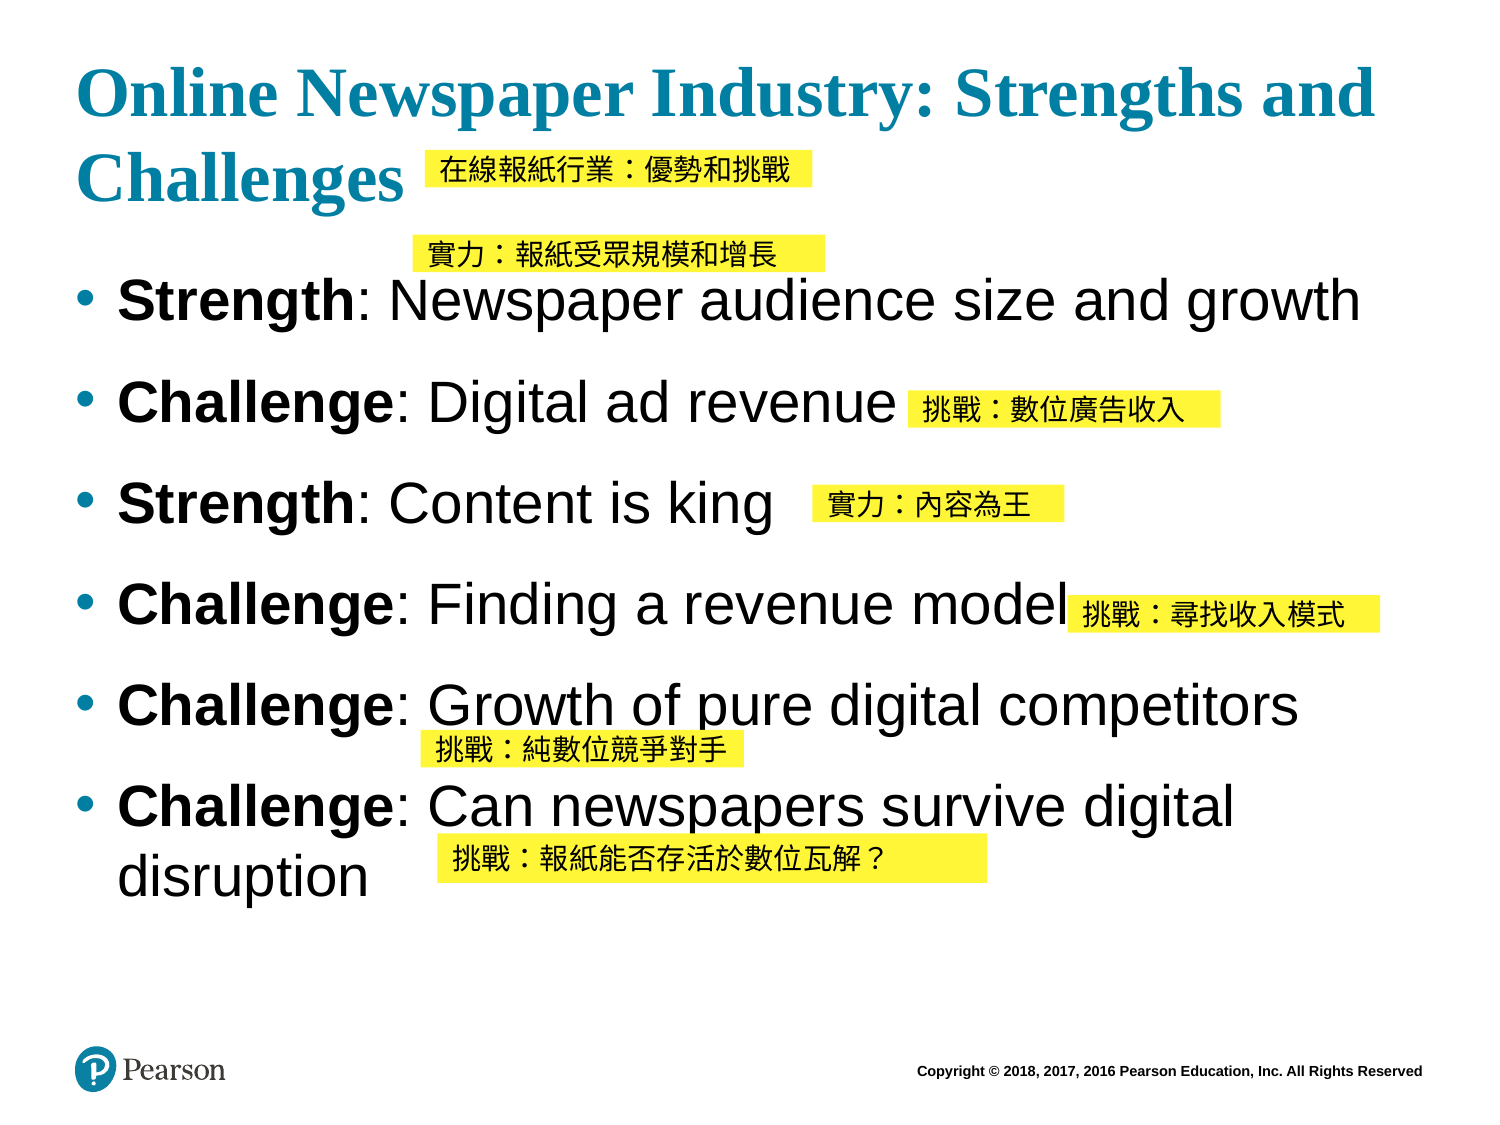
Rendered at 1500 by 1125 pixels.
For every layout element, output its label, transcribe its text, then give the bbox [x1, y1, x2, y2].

text_box 挑戰：尋找收入模式 [1066, 593, 1382, 635]
text_box 實力：內容為王 [810, 483, 1066, 524]
text_box 挑戰：數位廣告收入 [906, 388, 1223, 430]
text_box 挑戰：純數位競爭對手 [418, 728, 746, 769]
text_box 在線報紙行業：優勢和挑戰 [423, 148, 815, 190]
text_box 實力：報紙受眾規模和增長 [410, 233, 827, 274]
text_box 挑戰：報紙能否存活於數位瓦解？ [435, 831, 989, 885]
title Online Newspaper Industry: Strengths and Challenges [75, 35, 1425, 216]
list Strength: Newspaper audience size and growth Challenge: Digital ad revenue Strength: Content is king Challenge: Finding a revenue model Challenge: Growth of pure digital competitors Challenge: Can newspapers survive digital disruption [75, 262, 1425, 1005]
